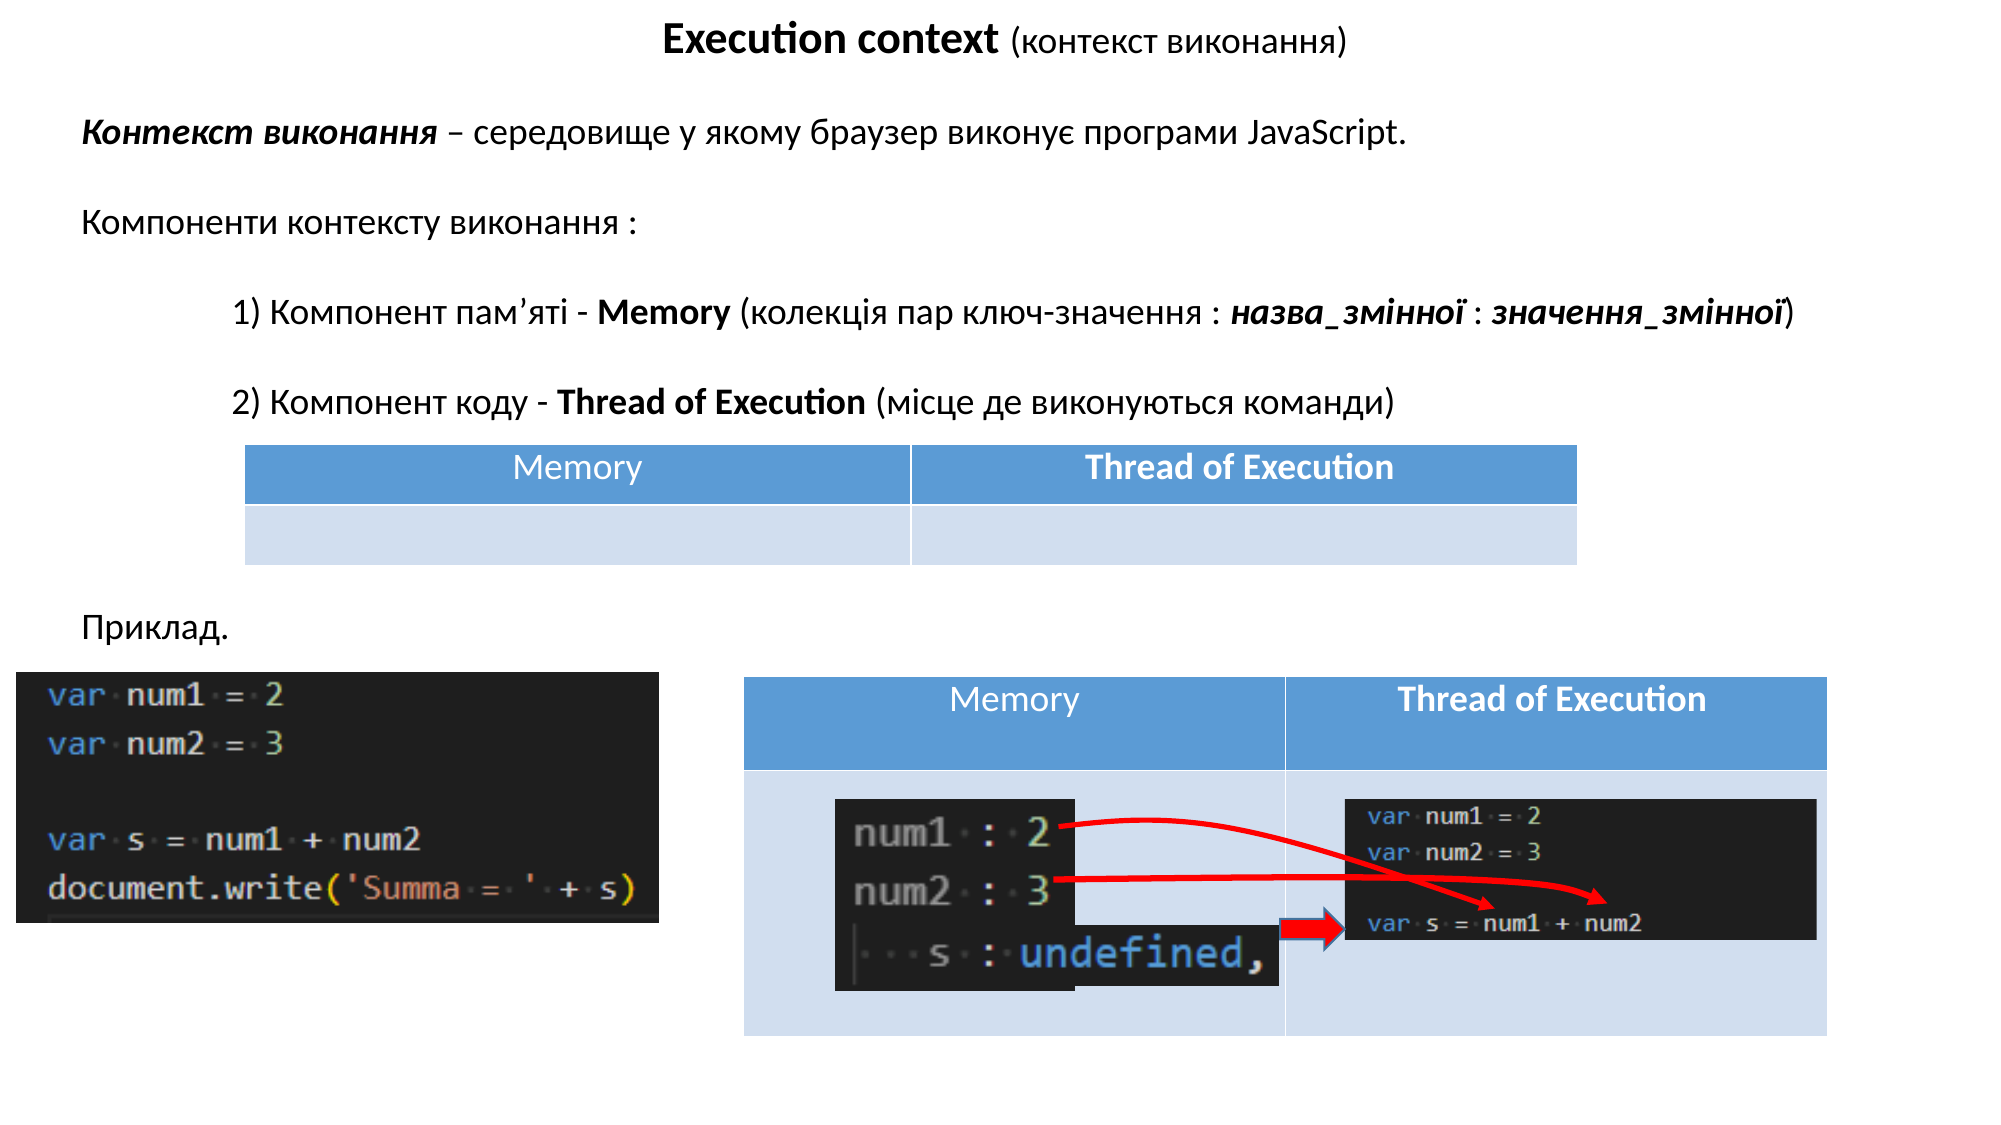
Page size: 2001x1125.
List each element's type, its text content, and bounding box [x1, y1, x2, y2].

table_header Thread of Execution [1286, 677, 1827, 770]
picture [835, 799, 1279, 991]
table_cell [245, 506, 910, 565]
table_header Memory [245, 445, 910, 504]
text_box Execution context (контекст виконання) Контекст виконання – середовище у якому браузер виконує програми JavaScript. Компоненти контексту виконання : 1) Компонент пам’яті - Memory (колекція пар ключ-значення : назва_змінної : значення_змінної) 2) Компонент коду - Thread of Execution (місце де виконуються команди) Приклад. [66, 0, 1945, 1105]
picture [15, 672, 659, 924]
table_cell [912, 506, 1577, 565]
text_box [1279, 906, 1344, 952]
text_box [1075, 876, 1344, 893]
table_header Memory [744, 677, 1285, 770]
table_cell [744, 771, 1285, 1036]
picture [1344, 799, 1817, 940]
table_cell [1286, 771, 1827, 1036]
text_box [1075, 819, 1344, 876]
table_header Thread of Execution [912, 445, 1577, 504]
